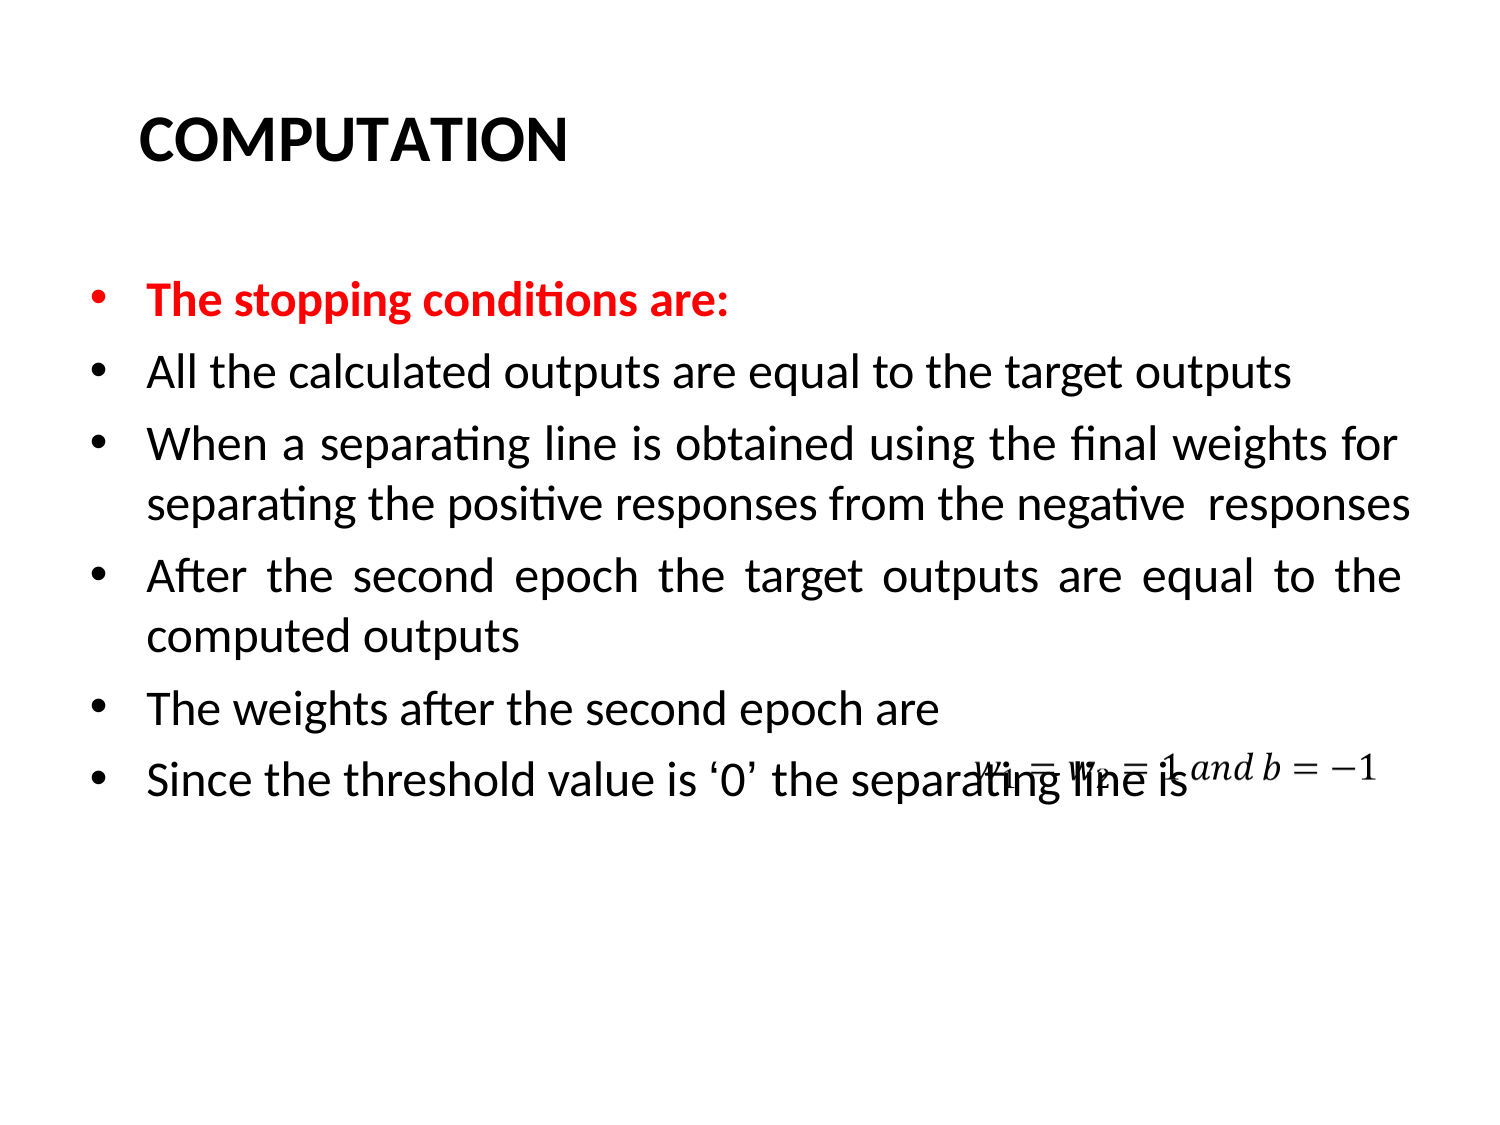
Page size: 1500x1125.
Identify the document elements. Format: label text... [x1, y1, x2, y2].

text_box The stopping conditions are: All the calculated outputs are equal to the target outputs When a separating line is obtained using the final weights for separating the positive responses from the negative responses After the second epoch the target outputs are equal to the computed outputs The weights after the second epoch are Since the threshold value is ‘0’ the separating line is [87, 252, 1413, 807]
text_box [974, 752, 1376, 788]
title COMPUTATION [137, 92, 963, 252]
